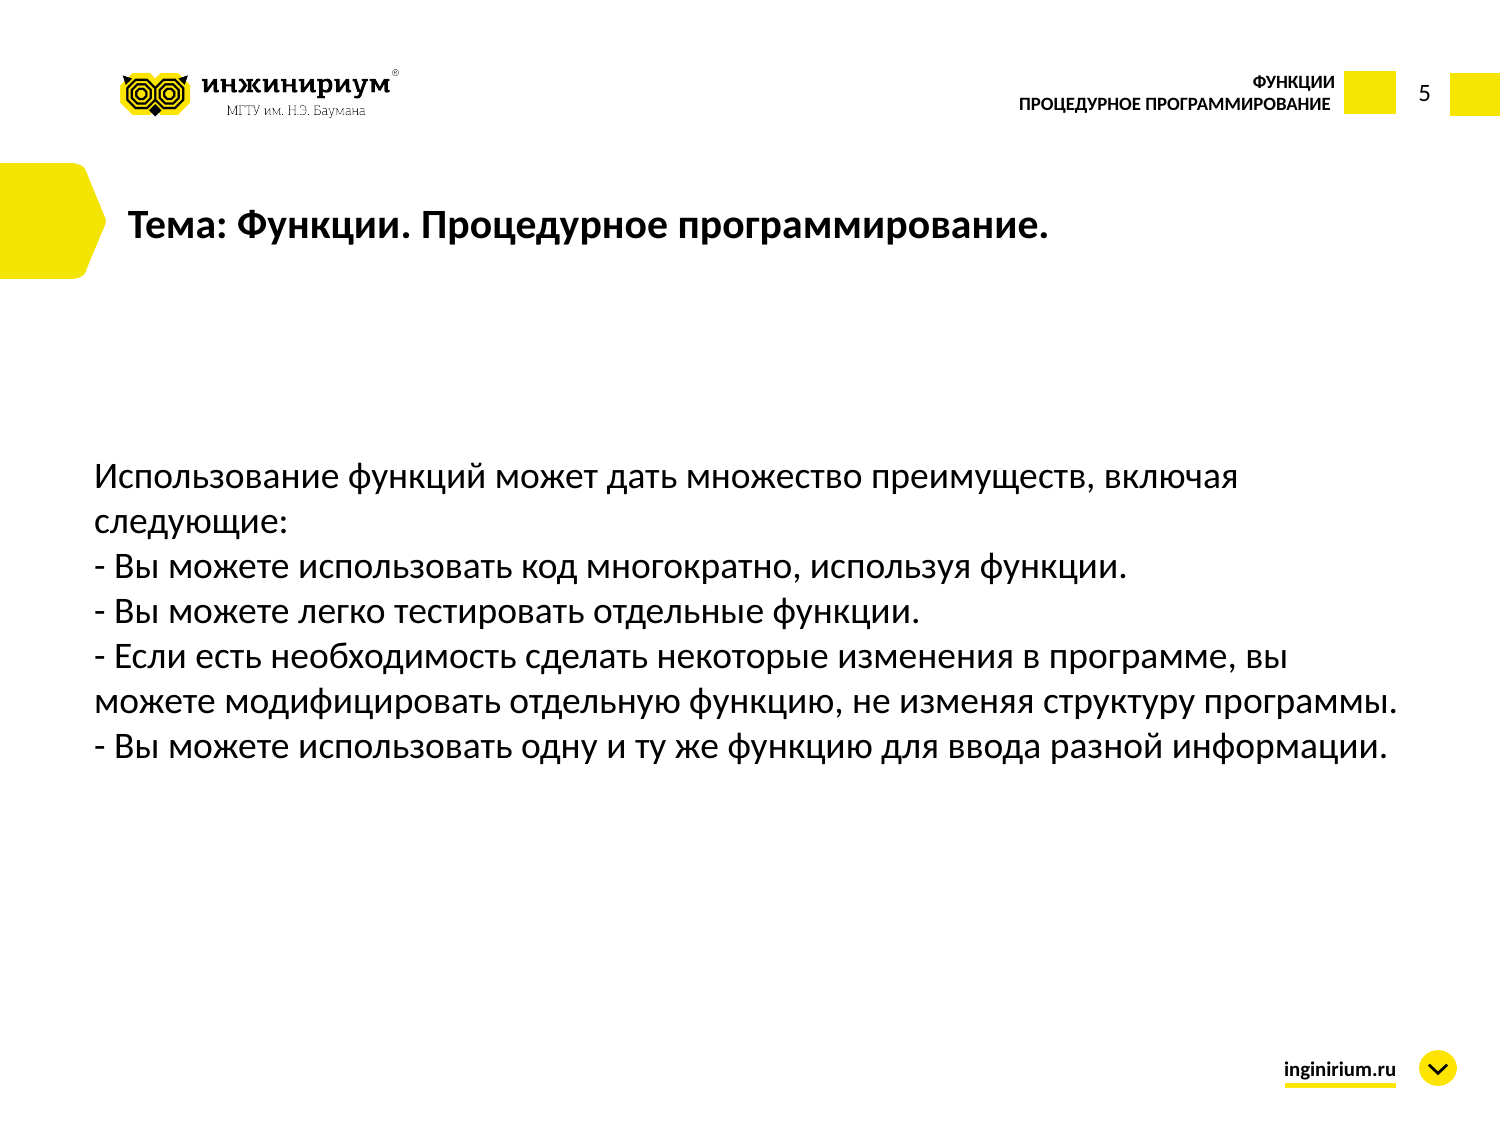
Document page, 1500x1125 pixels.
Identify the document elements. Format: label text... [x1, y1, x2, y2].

picture [1344, 71, 1396, 115]
text_box Использование функций может дать множество преимуществ, включая следующие: - Вы можете использовать код многократно, используя функции. - Вы можете легко тестировать отдельные функции. - Если есть необходимость сделать некоторые изменения в программе, вы можете модифицировать отдельную функцию, не изменяя структуру программы. - Вы можете использовать одну и ту же функцию для ввода разной информации. [79, 444, 1421, 781]
picture [1449, 73, 1500, 116]
picture [1419, 1049, 1457, 1086]
text_box 5 [1403, 68, 1447, 114]
text_box ФУНКЦИИ ПРОЦЕДУРНОЕ ПРОГРАММИРОВАНИЕ [723, 62, 1350, 122]
text_box inginirium.ru [1263, 1047, 1412, 1088]
picture [0, 163, 106, 279]
picture [1284, 1083, 1396, 1088]
text_box Тема: Функции. Процедурное программирование. [113, 189, 1353, 255]
picture [120, 68, 399, 119]
